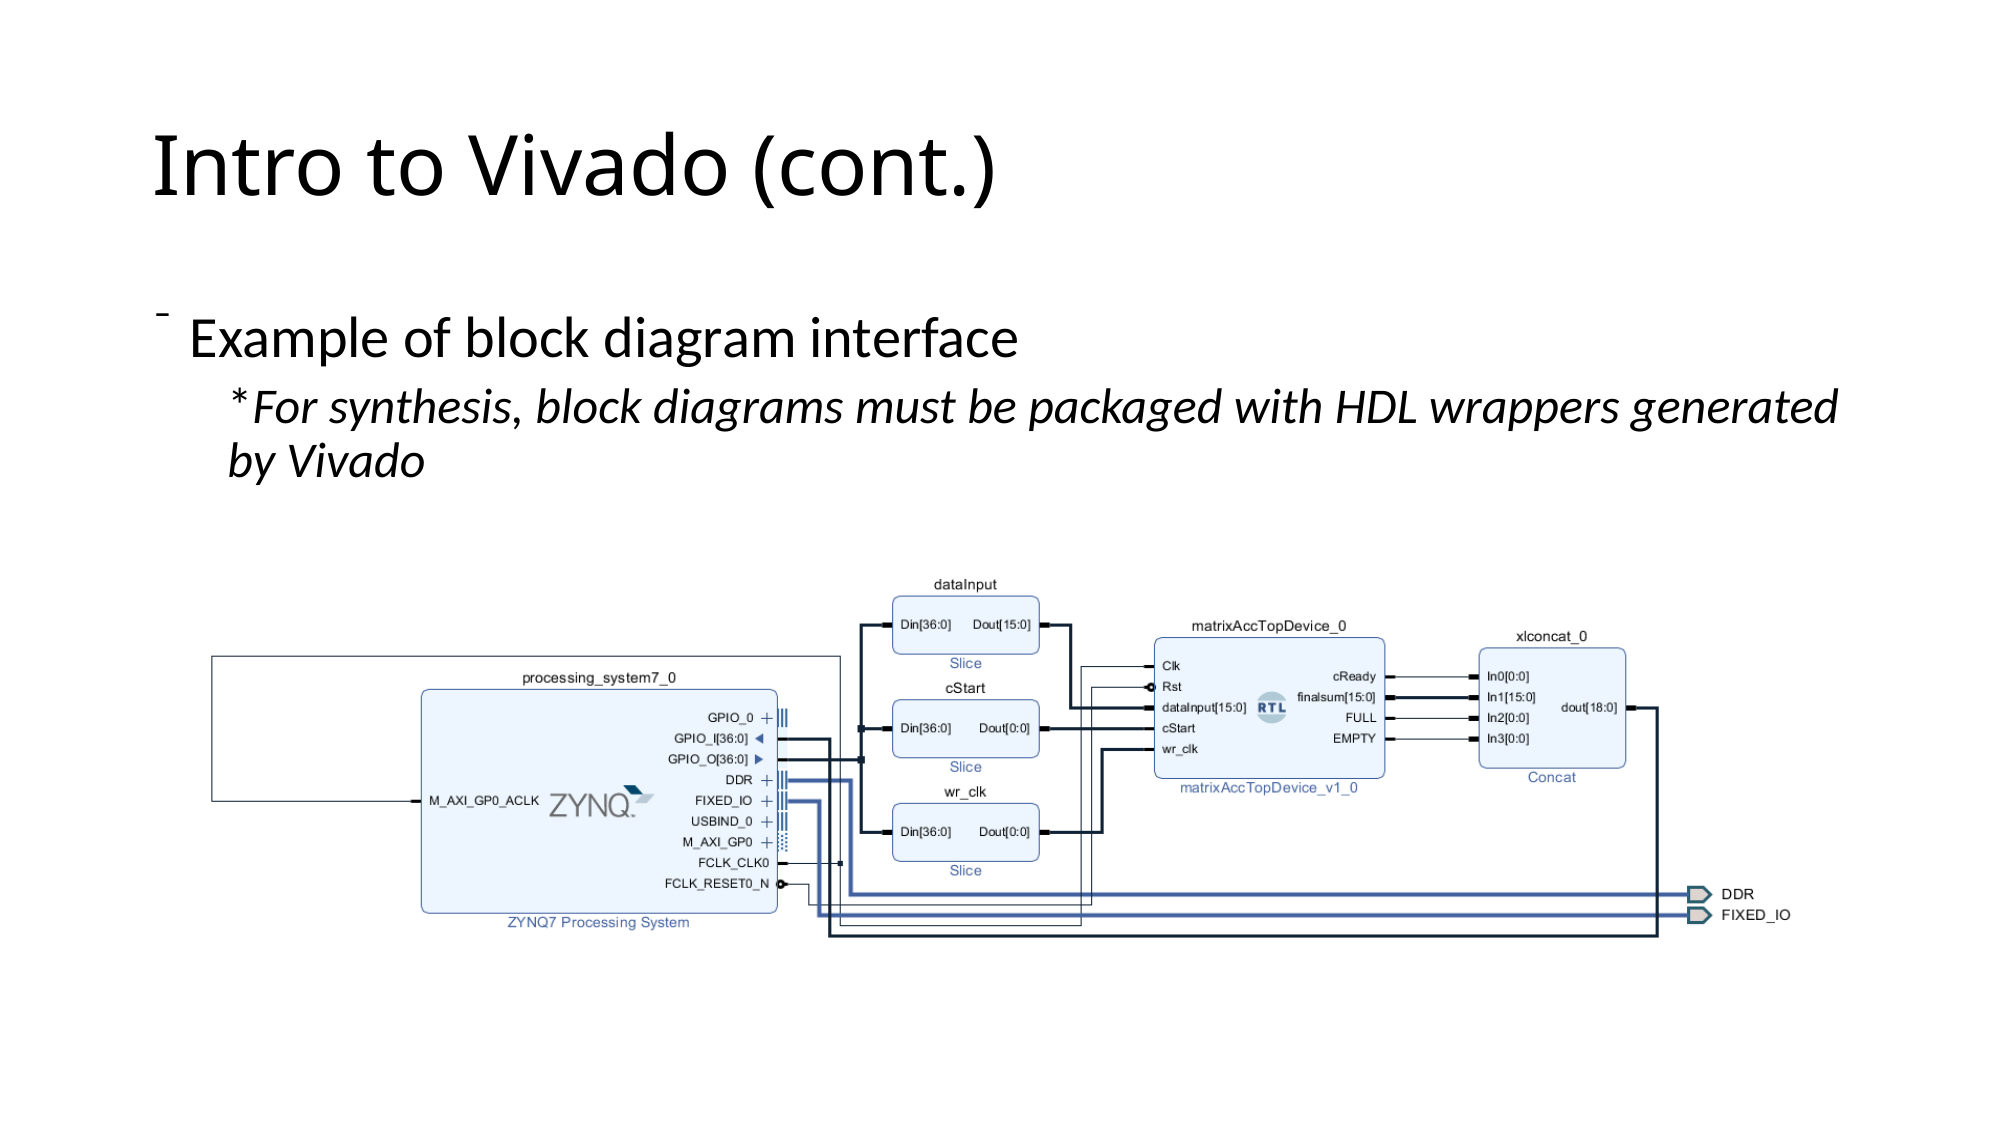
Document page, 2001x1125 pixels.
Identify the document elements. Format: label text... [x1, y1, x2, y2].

list Example of block diagram interface *For synthesis, block diagrams must be packaged with HDL wrappers generated by Vivado [137, 299, 1863, 522]
title Intro to Vivado (cont.) [137, 59, 1863, 278]
picture [137, 522, 1863, 1006]
